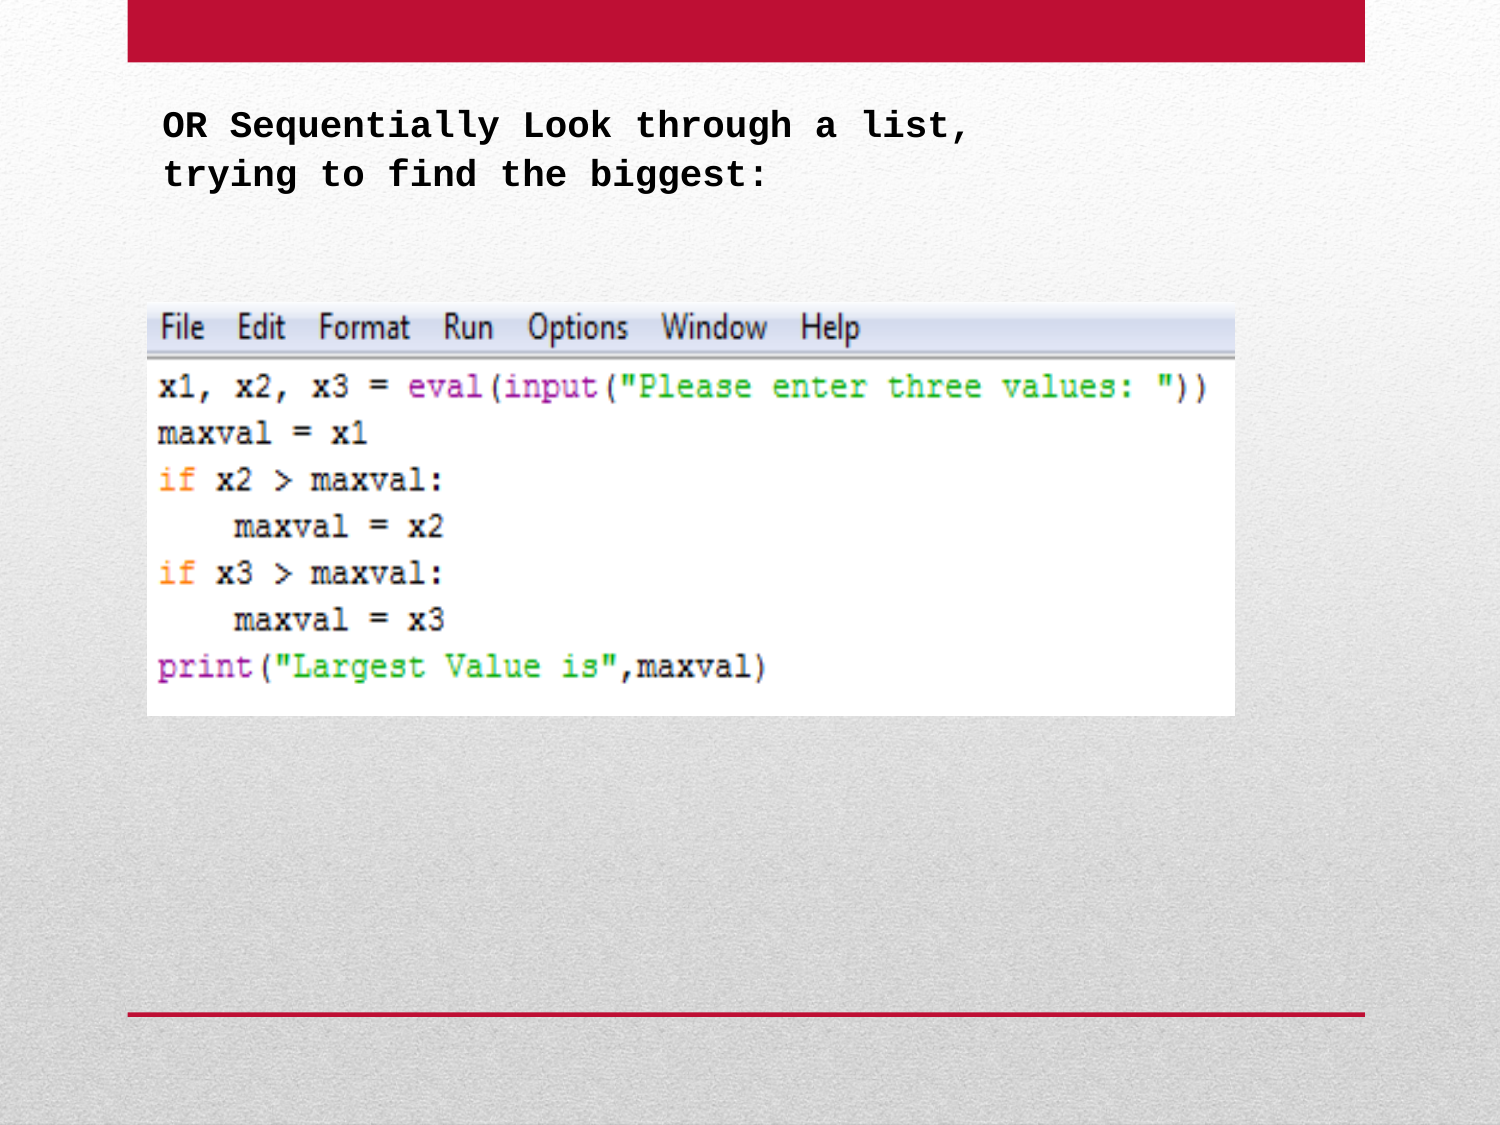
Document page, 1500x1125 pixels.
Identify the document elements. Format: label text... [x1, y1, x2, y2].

text_box OR Sequentially Look through a list, trying to find the biggest: [147, 89, 1105, 201]
picture [146, 301, 1235, 717]
